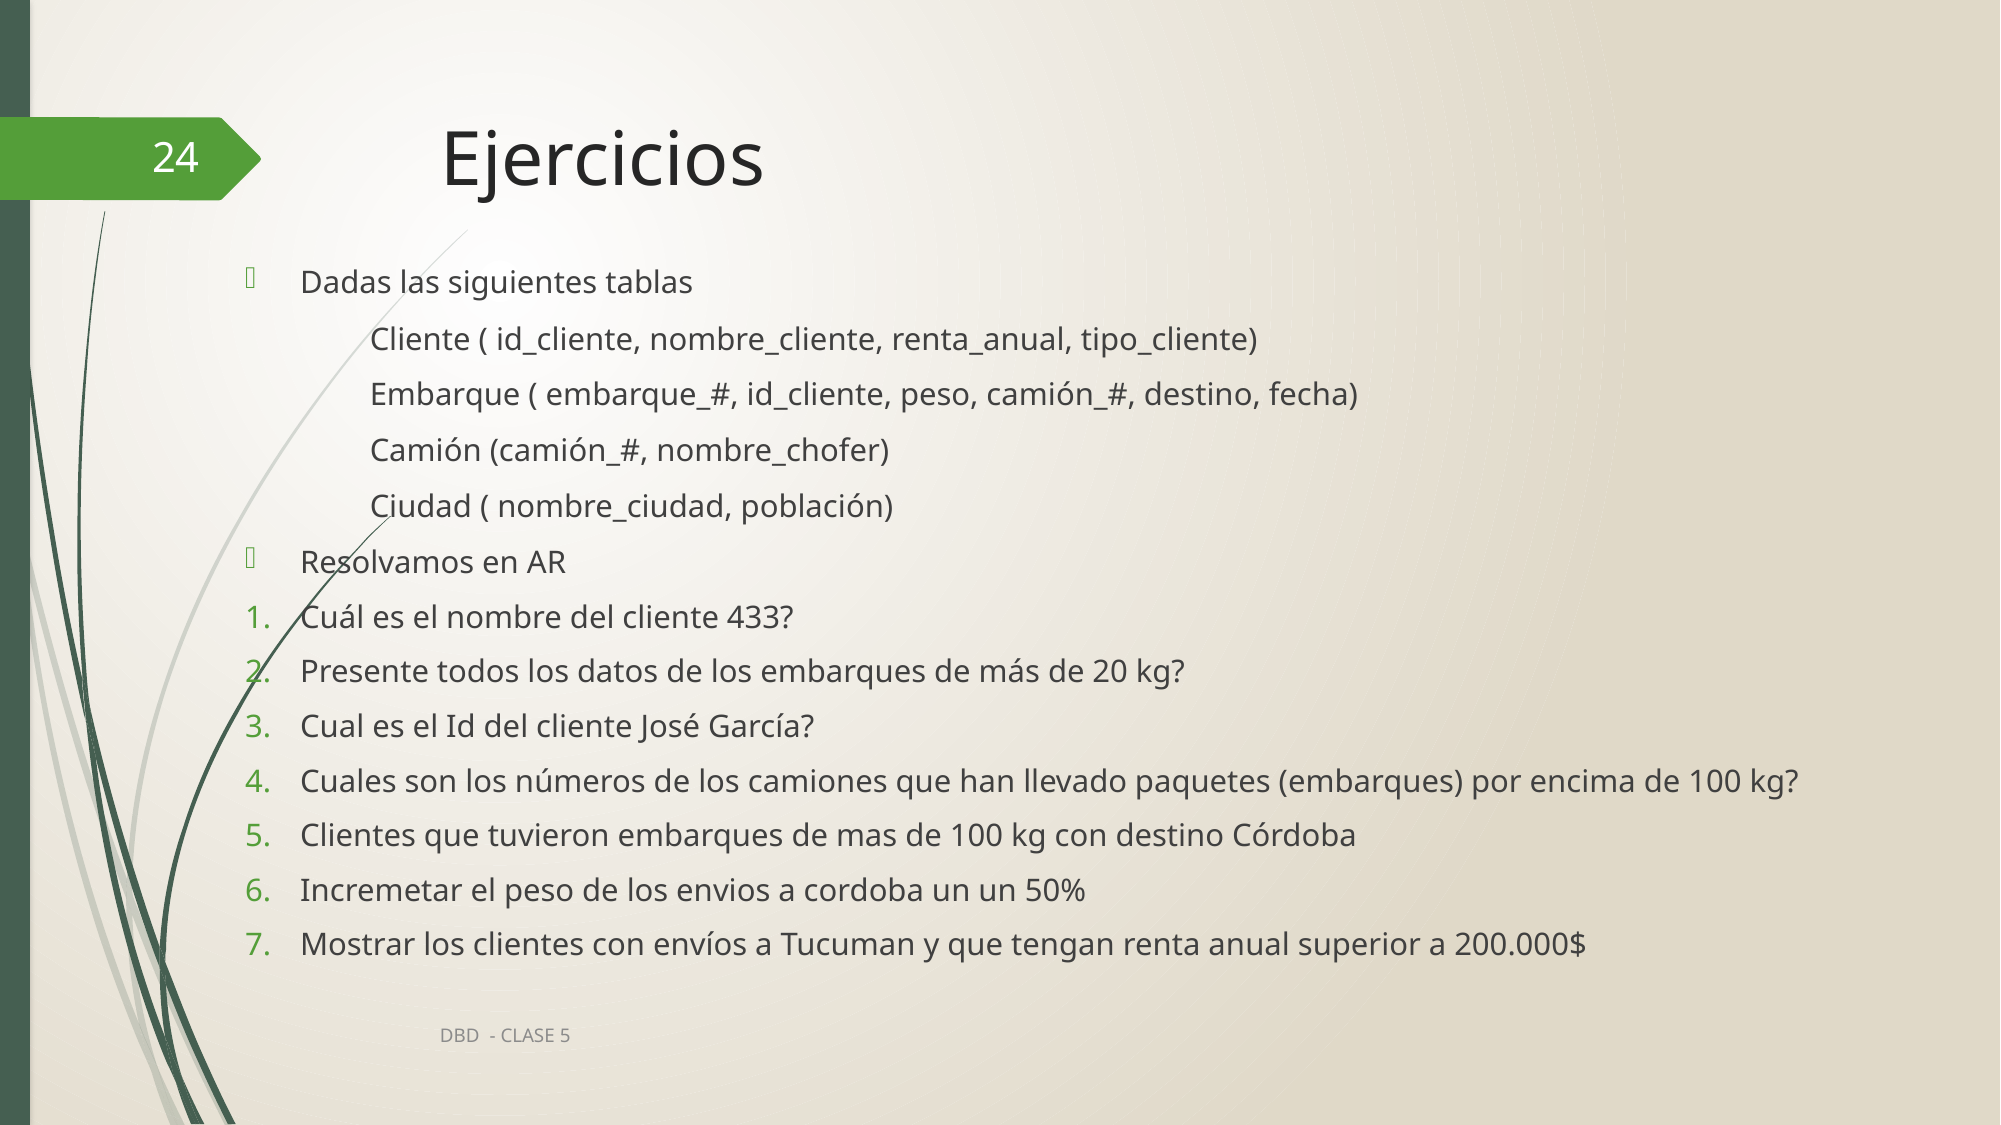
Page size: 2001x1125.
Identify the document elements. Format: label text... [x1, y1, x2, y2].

slide_number 24 [87, 129, 216, 190]
list Dadas las siguientes tablas Cliente ( id_cliente, nombre_cliente, renta_anual, tipo_cliente) Embarque ( embarque_#, id_cliente, peso, camión_#, destino, fecha) Camión (camión_#, nombre_chofer) Ciudad ( nombre_ciudad, población) Resolvamos en AR Cuál es el nombre del cliente 433? Presente todos los datos de los embarques de más de 20 kg? Cual es el Id del cliente José García? Cuales son los números de los camiones que han llevado paquetes (embarques) por encima de 100 kg? Clientes que tuvieron embarques de mas de 100 kg con destino Córdoba Incremetar el peso de los envios a cordoba un un 50% Mostrar los clientes con envíos a Tucuman y que tengan renta anual superior a 200.000$ [230, 236, 1888, 970]
title Ejercicios [425, 102, 1888, 236]
footer DBD - CLASE 5 [424, 1006, 1675, 1067]
